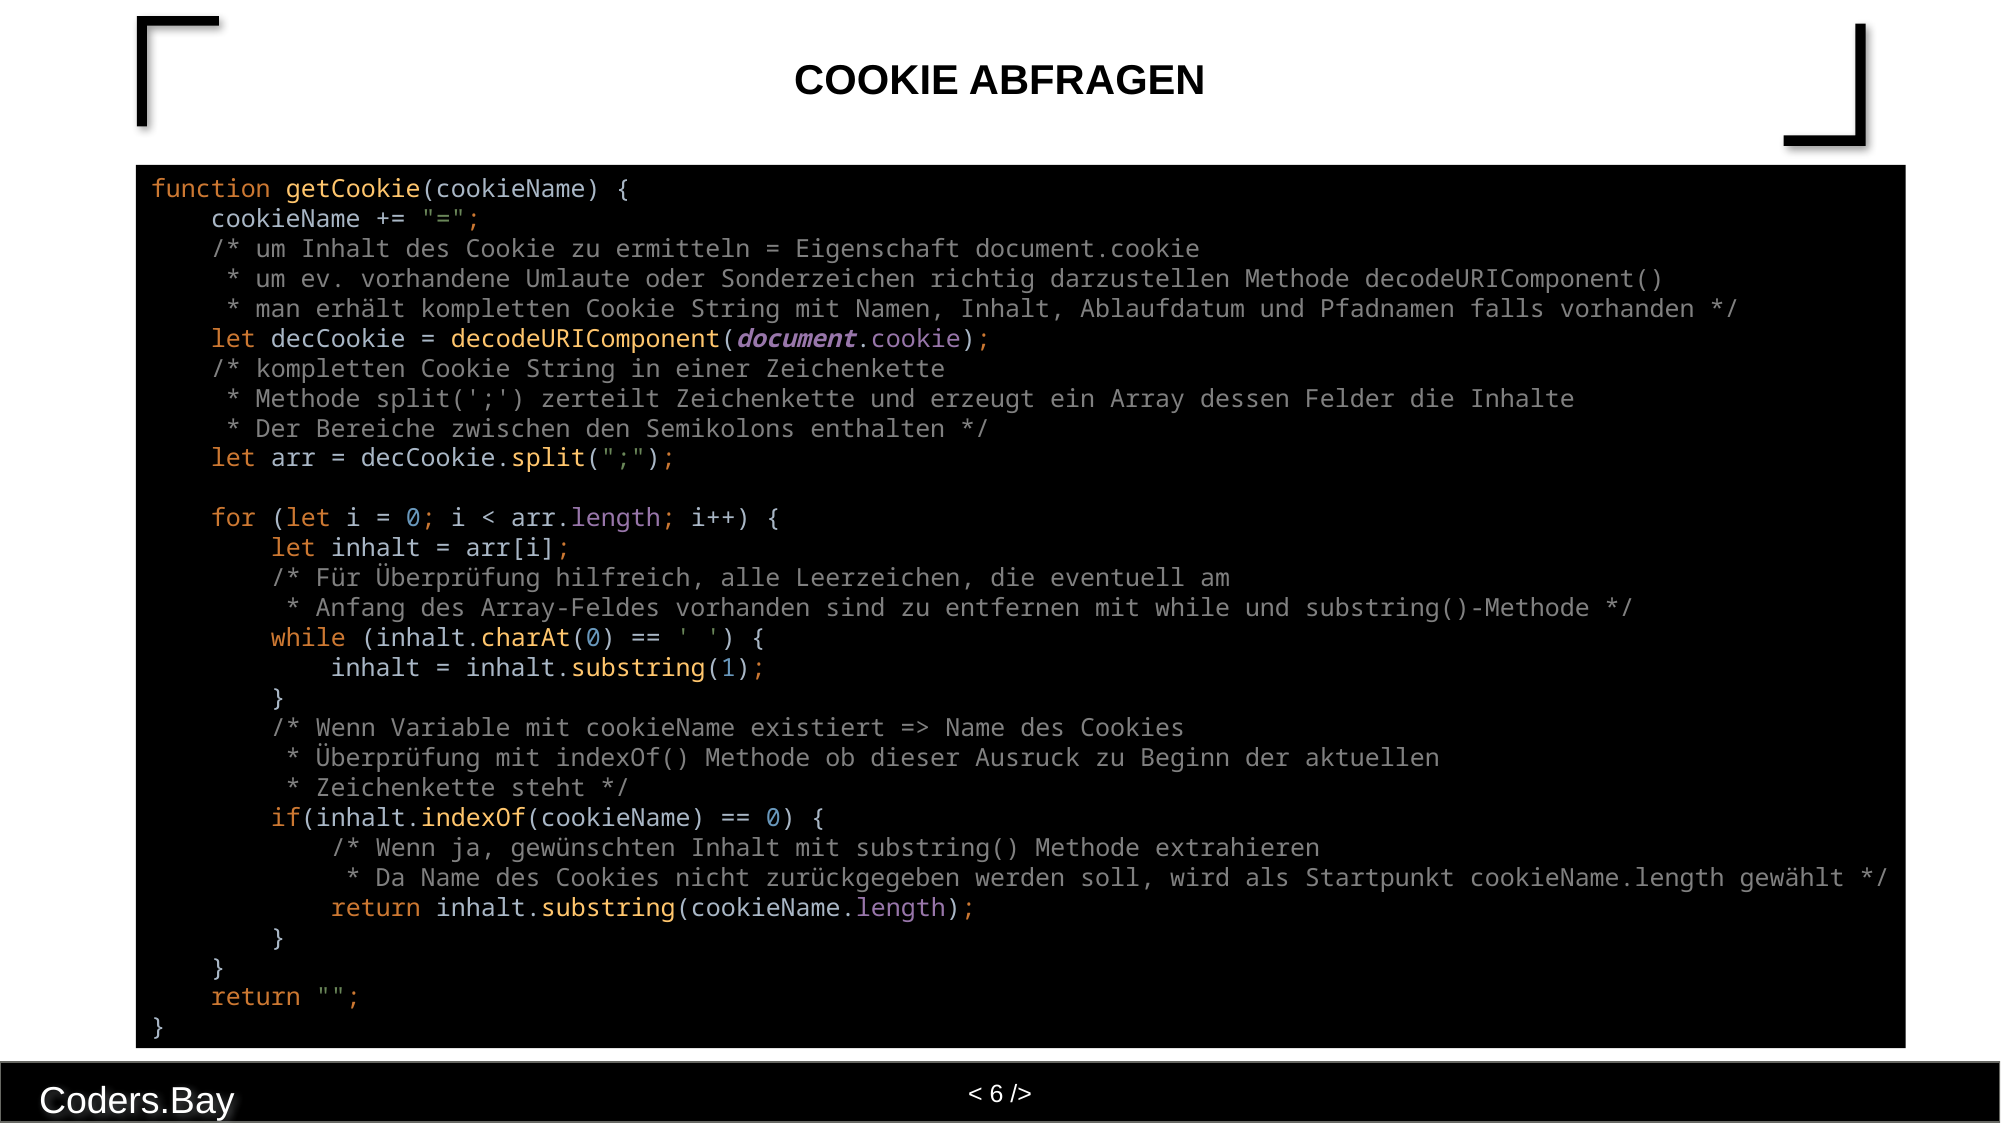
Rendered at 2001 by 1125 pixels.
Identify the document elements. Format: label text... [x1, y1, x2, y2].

text_box function getCookie(cookieName) { cookieName += "="; /* um Inhalt des Cookie zu ermitteln = Eigenschaft document.cookie * um ev. vorhandene Umlaute oder Sonderzeichen richtig darzustellen Methode decodeURIComponent() * man erhält kompletten Cookie String mit Namen, Inhalt, Ablaufdatum und Pfadnamen falls vorhanden */ let decCookie = decodeURIComponent(document.cookie); /* kompletten Cookie String in einer Zeichenkette * Methode split(';') zerteilt Zeichenkette und erzeugt ein Array dessen Felder die Inhalte * Der Bereiche zwischen den Semikolons enthalten */ let arr = decCookie.split(";"); for (let i = 0; i < arr.length; i++) { let inhalt = arr[i]; /* Für Überprüfung hilfreich, alle Leerzeichen, die eventuell am * Anfang des Array-Feldes vorhanden sind zu entfernen mit while und substring()-Methode */ while (inhalt.charAt(0) == ' ') { inhalt = inhalt.substring(1); } /* Wenn Variable mit cookieName existiert => Name des Cookies * Überprüfung mit indexOf() Methode ob dieser Ausruck zu Beginn der aktuellen * Zeichenkette steht */ if(inhalt.indexOf(cookieName) == 0) { /* Wenn ja, gewünschten Inhalt mit substring() Methode extrahieren * Da Name des Cookies nicht zurückgegeben werden soll, wird als Startpunkt cookieName.length gewählt */ return inhalt.substring(cookieName.length); } } return ""; } [135, 164, 1906, 1049]
title Cookie abfragen [155, 36, 1845, 127]
